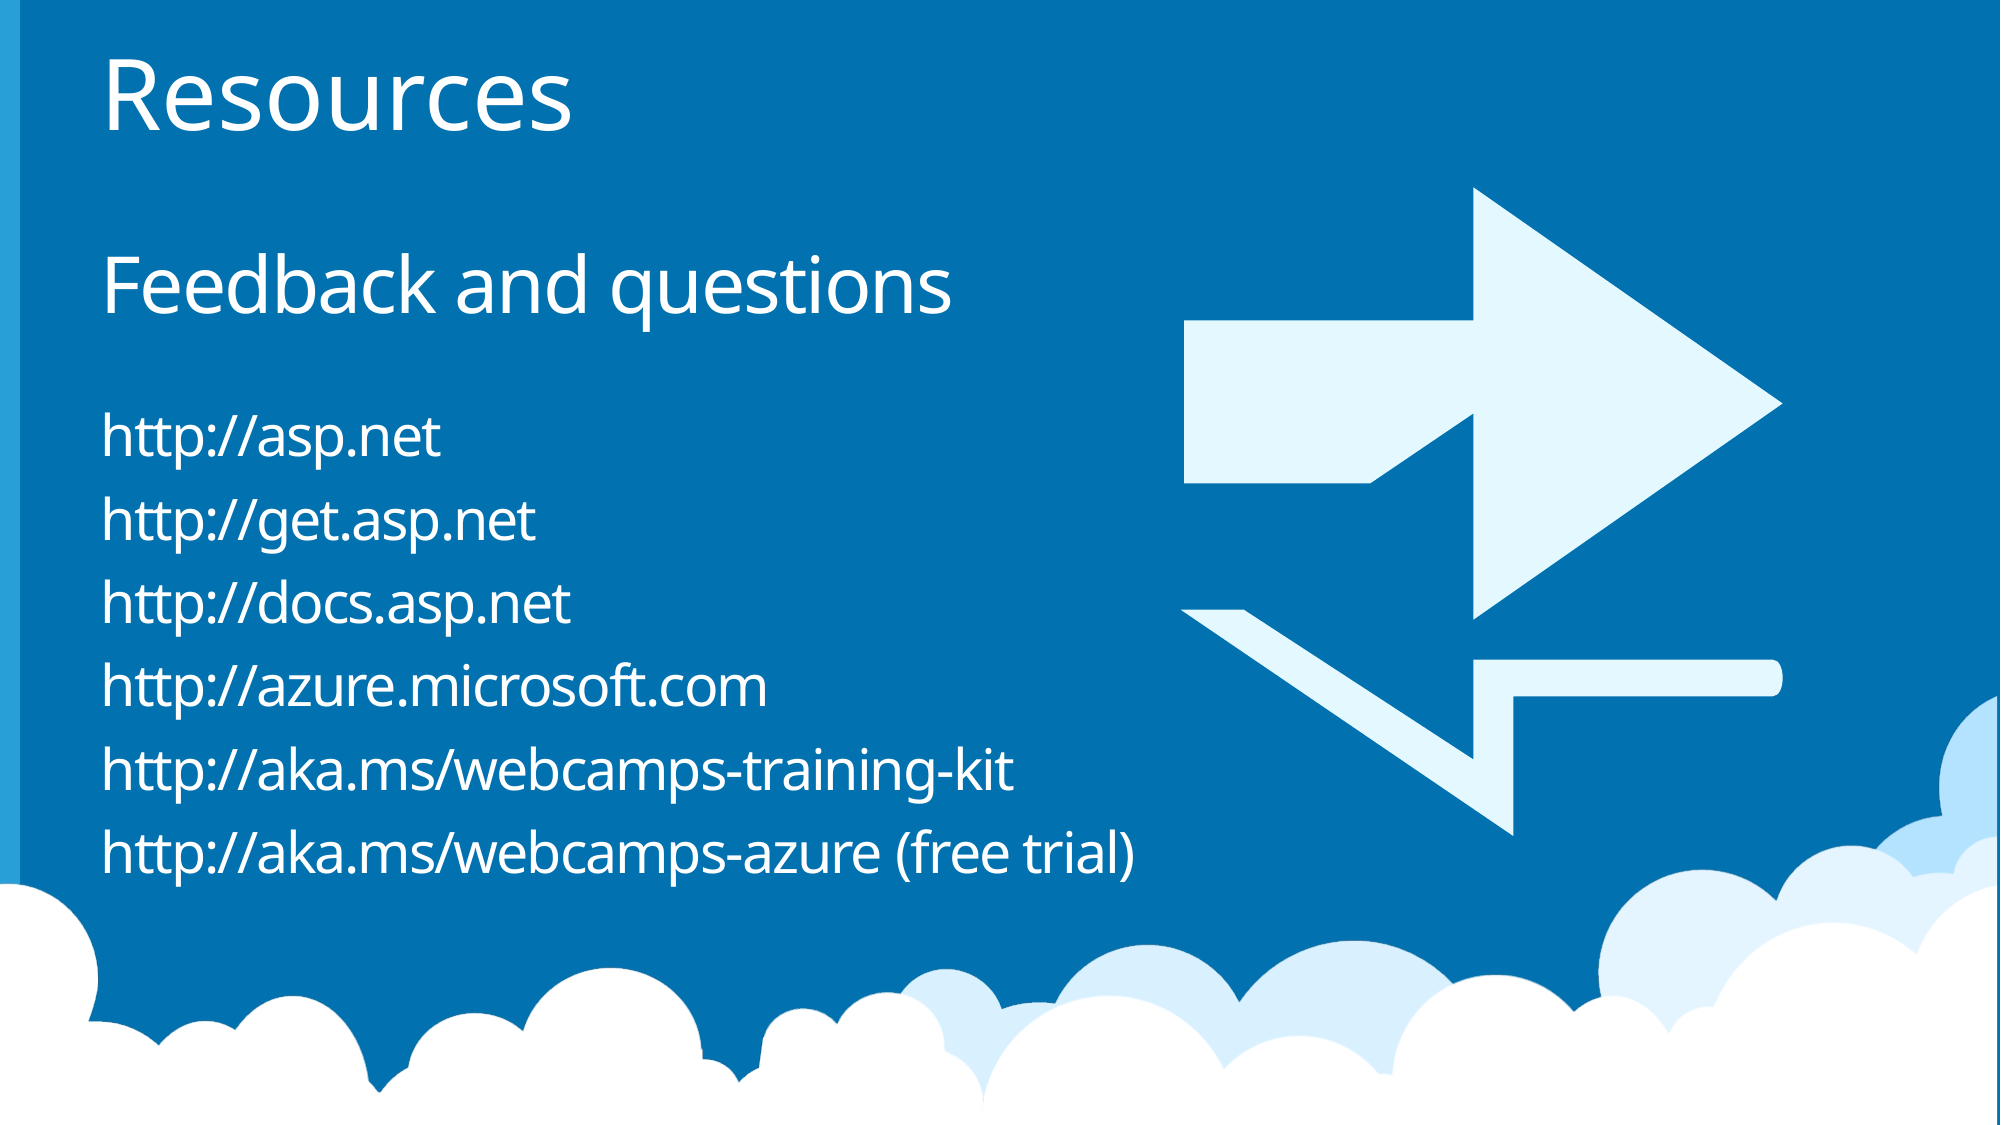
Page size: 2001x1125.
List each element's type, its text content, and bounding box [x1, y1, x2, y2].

text_box [1184, 187, 1783, 620]
picture [0, 689, 1998, 1125]
text_box [1180, 609, 1783, 836]
title Resources [85, 37, 1915, 161]
list Feedback and questions http://asp.net http://get.asp.net http://docs.asp.net http://azure.microsoft.com http://aka.ms/webcamps-training-kit http://aka.ms/webcamps-azure (free trial) [85, 237, 1915, 900]
